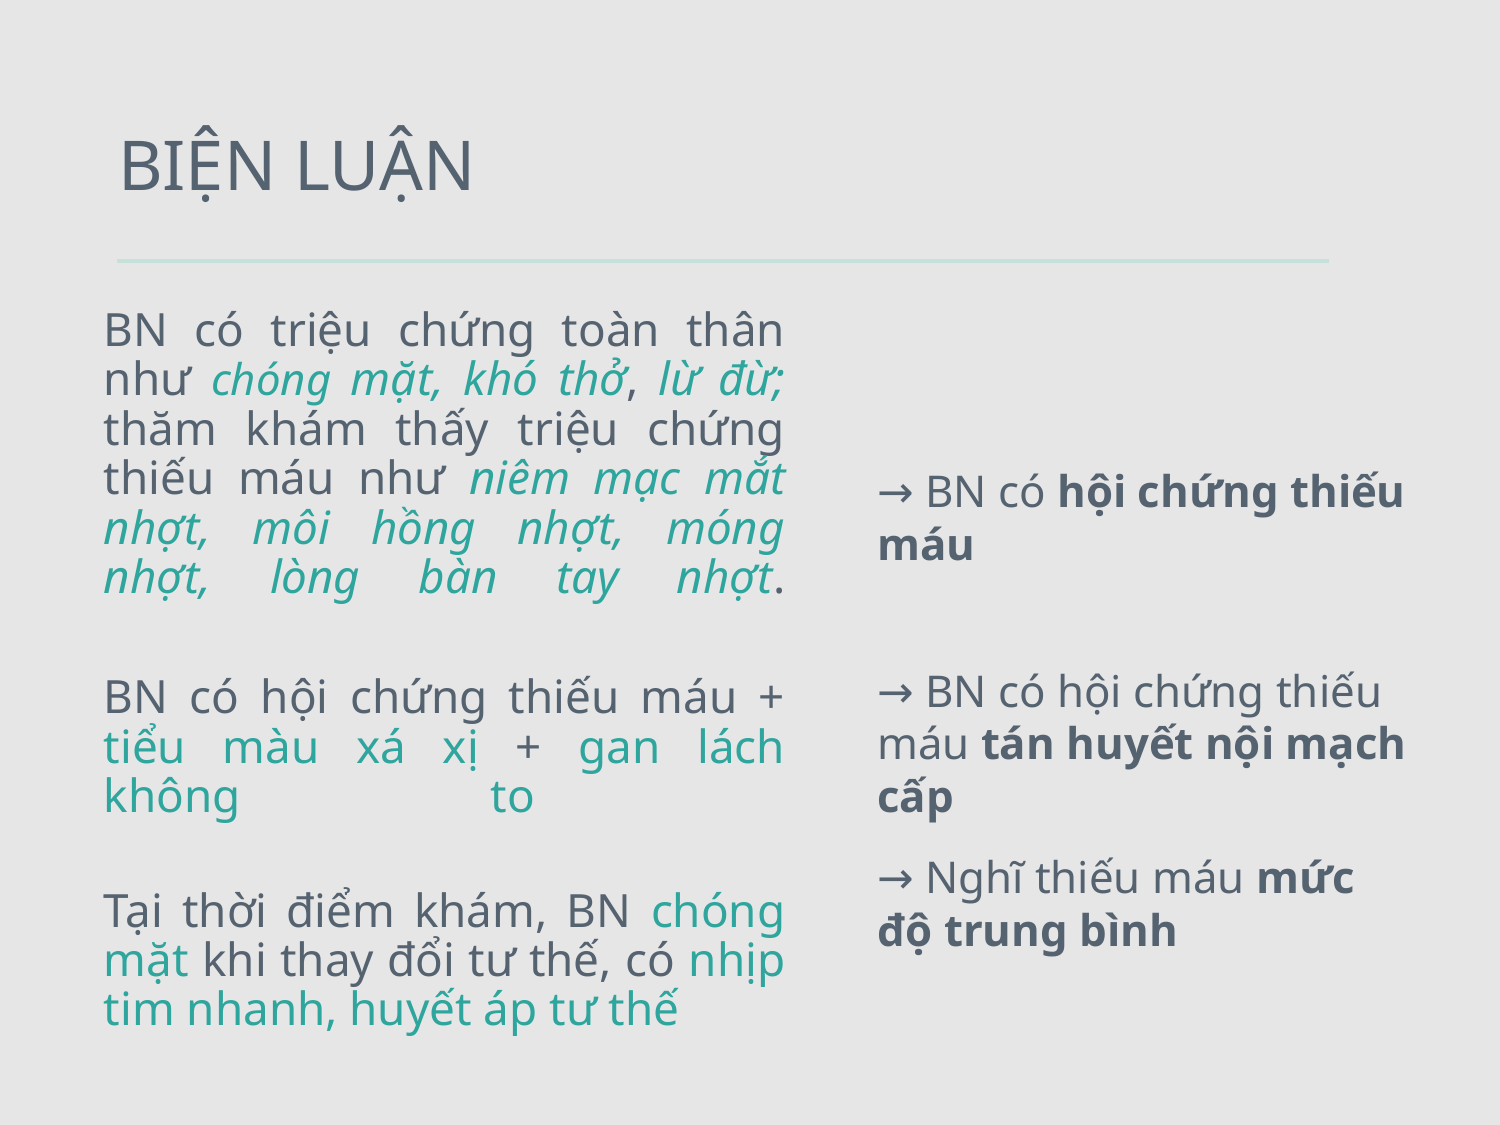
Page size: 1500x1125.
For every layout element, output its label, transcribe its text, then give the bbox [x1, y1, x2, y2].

text_box → BN có hội chứng thiếu máu [862, 456, 1455, 525]
list BN có triệu chứng toàn thân như chóng mặt, khó thở, lừ đừ; thăm khám thấy triệu chứng thiếu máu như niêm mạc mắt nhợt, môi hồng nhợt, móng nhợt, lòng bàn tay nhợt. BN có hội chứng thiếu máu + tiểu màu xá xị + gan lách không to Tại thời điểm khám, BN chóng mặt khi thay đổi tư thế, có nhịp tim nhanh, huyết áp tư thế [88, 299, 801, 1014]
title BIỆN LUẬN [103, 59, 1397, 278]
text_box → Nghĩ thiếu máu mức độ trung bình [862, 842, 1426, 964]
text_box → BN có hội chứng thiếu máu tán huyết nội mạch cấp [862, 656, 1426, 778]
